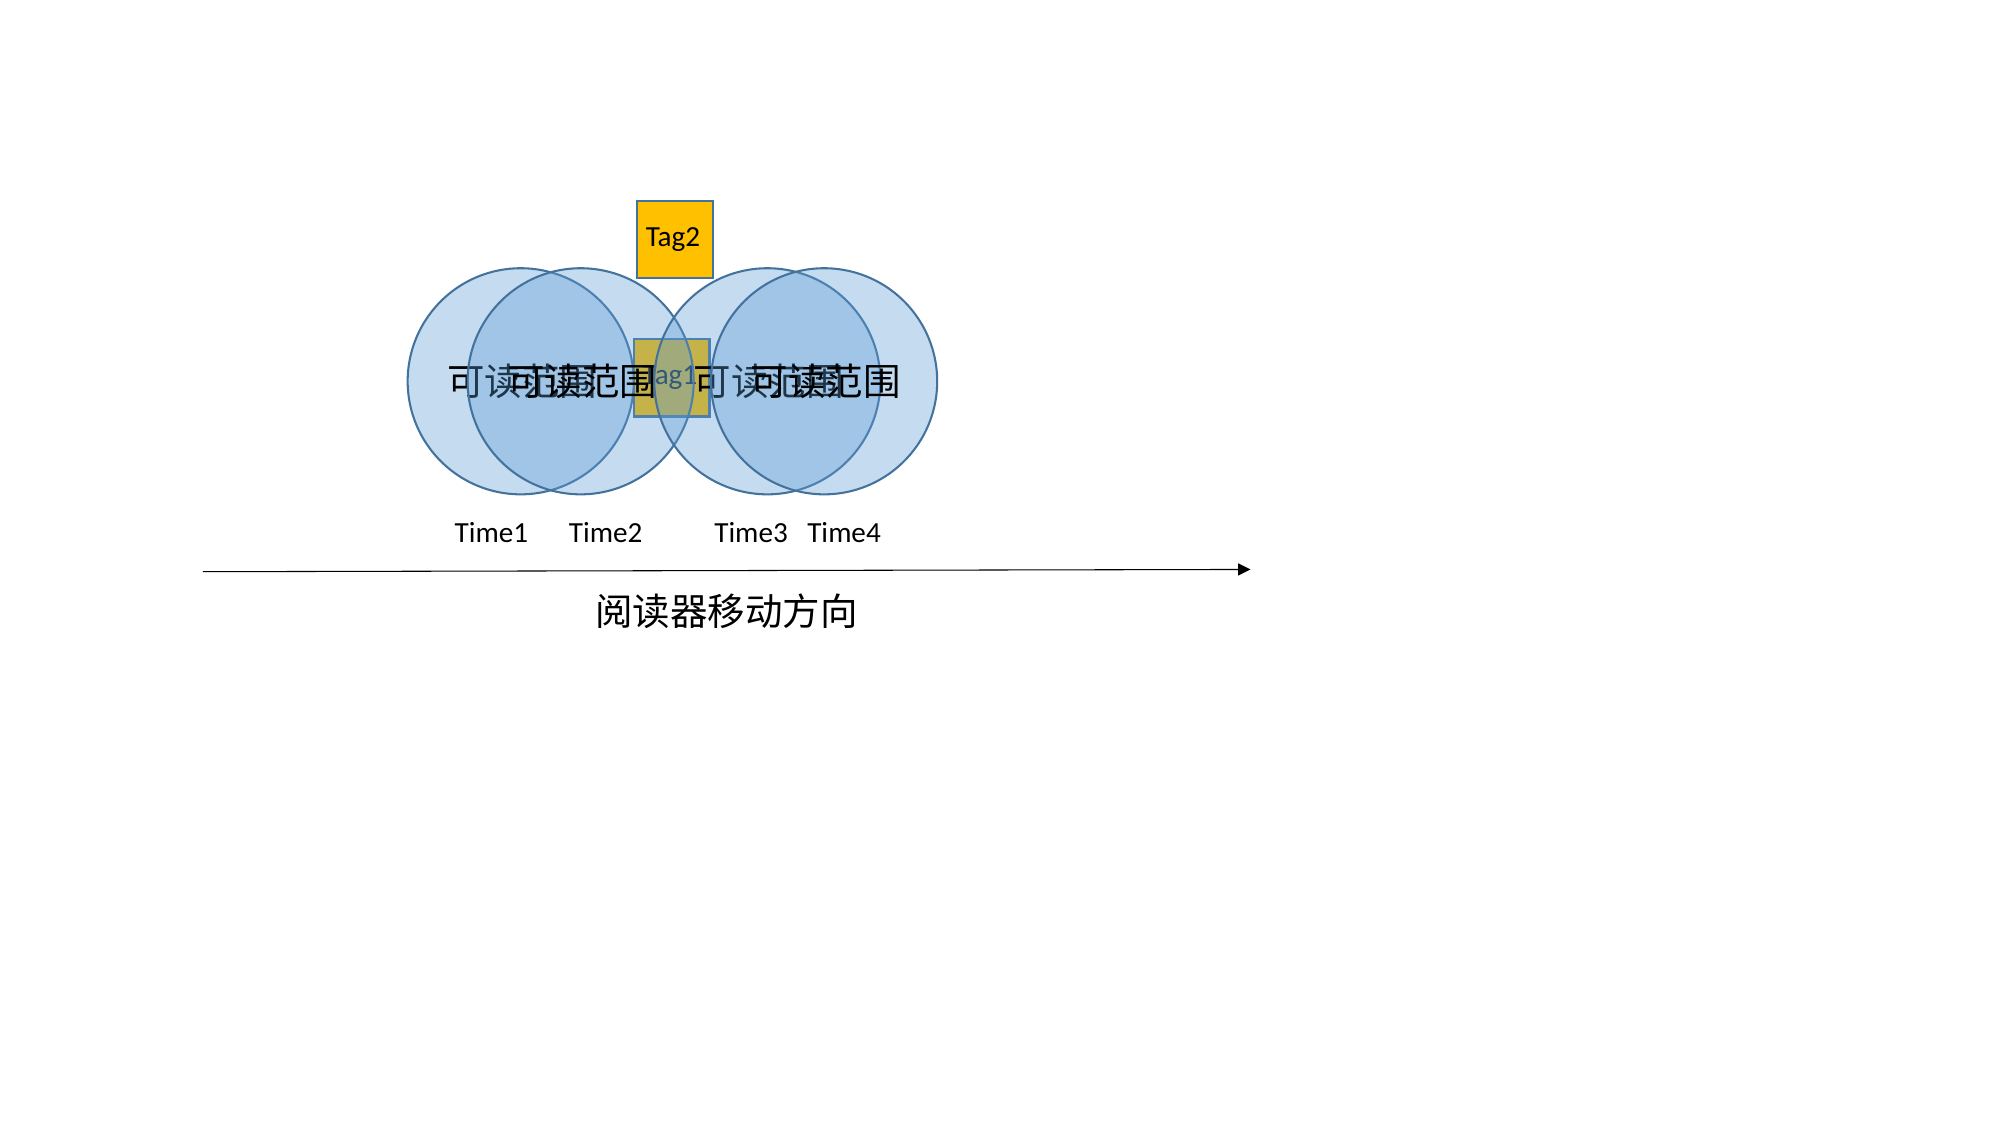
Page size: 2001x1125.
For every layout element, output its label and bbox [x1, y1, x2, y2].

text_box [202, 200, 1251, 641]
